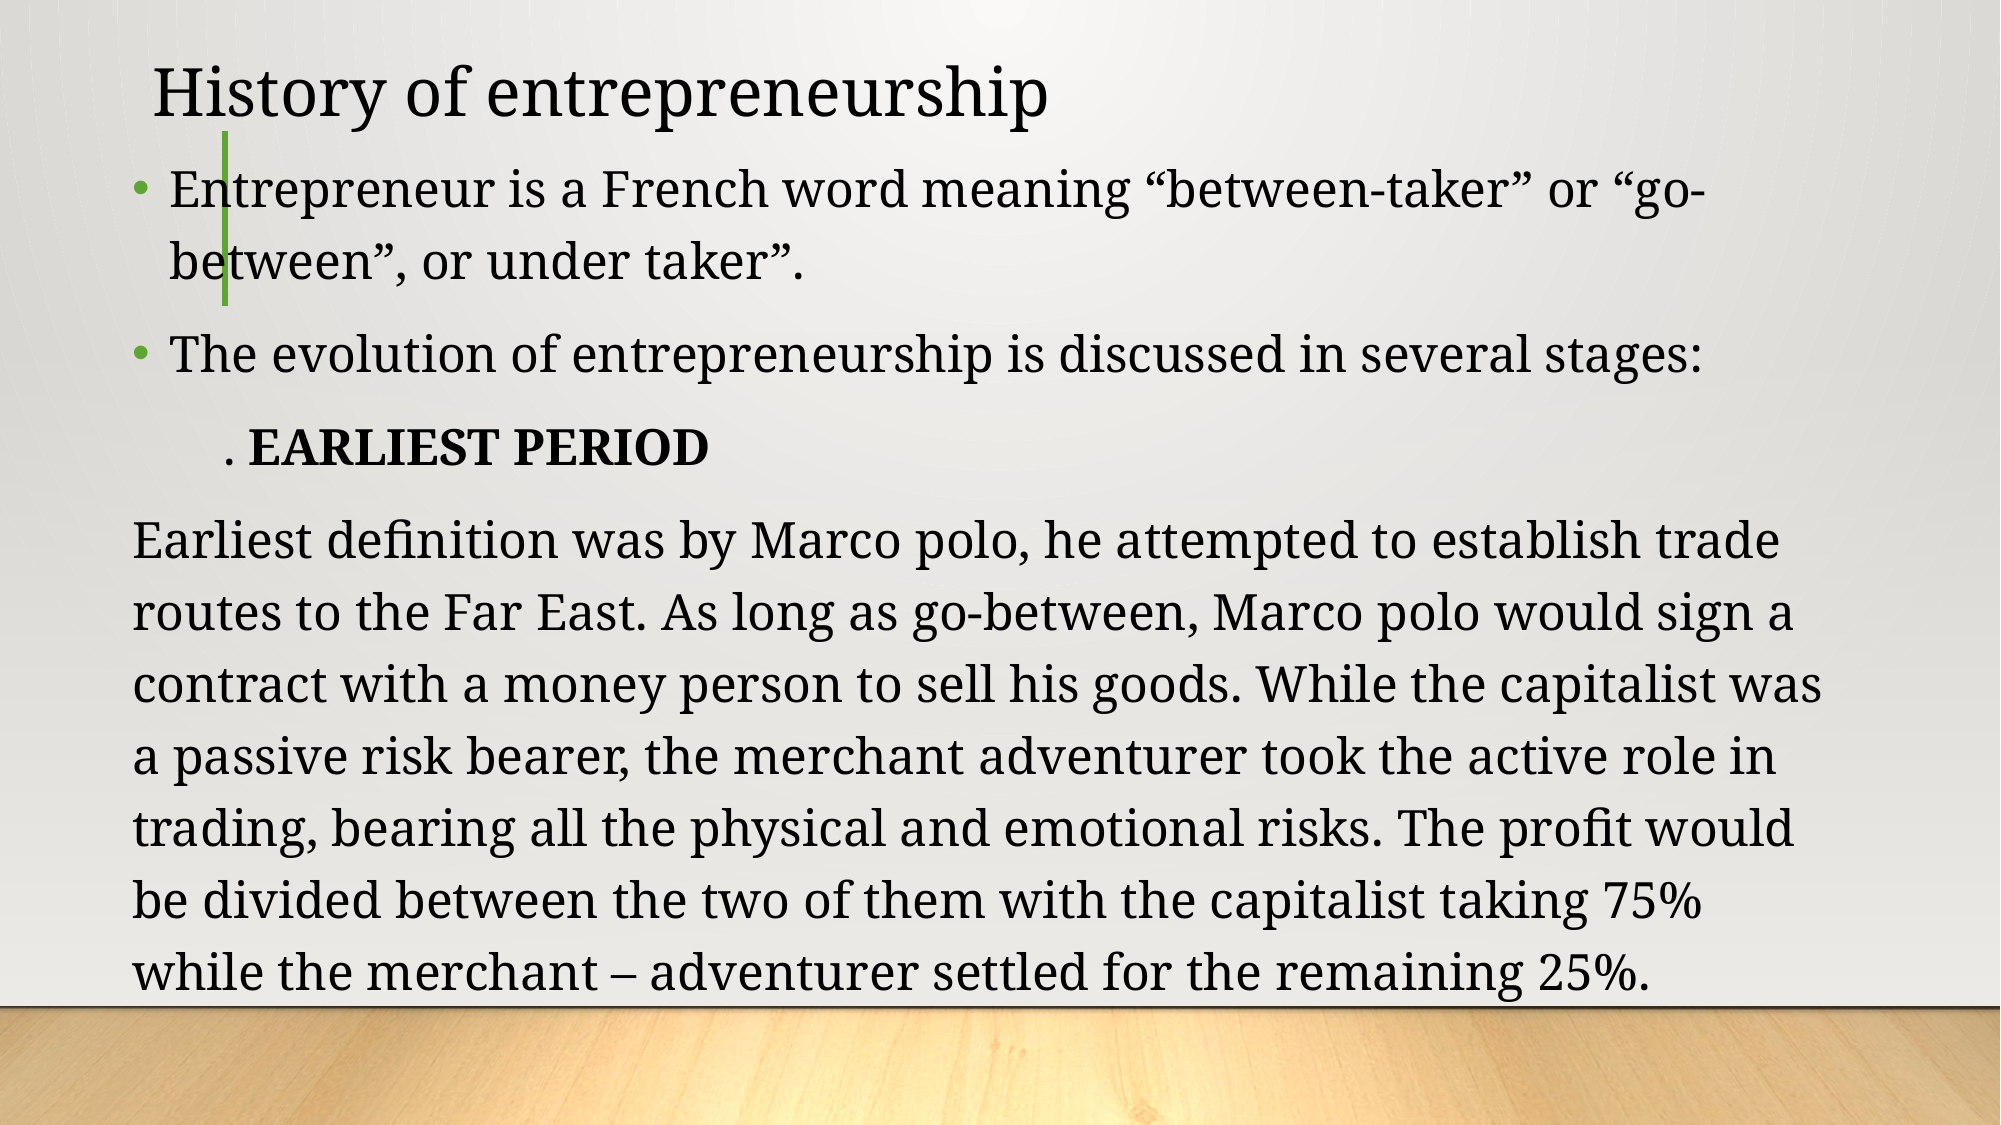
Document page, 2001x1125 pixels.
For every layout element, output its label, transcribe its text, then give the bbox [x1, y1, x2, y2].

picture [0, 1006, 2000, 1125]
list Entrepreneur is a French word meaning “between-taker” or “go-between”, or under taker”. The evolution of entrepreneurship is discussed in several stages: . EARLIEST PERIOD Earliest definition was by Marco polo, he attempted to establish trade routes to the Far East. As long as go-between, Marco polo would sign a contract with a money person to sell his goods. While the capitalist was a passive risk bearer, the merchant adventurer took the active role in trading, bearing all the physical and emotional risks. The profit would be divided between the two of them with the capitalist taking 75% while the merchant – adventurer settled for the remaining 25%. [117, 138, 1842, 852]
title History of entrepreneurship [137, 19, 1863, 139]
